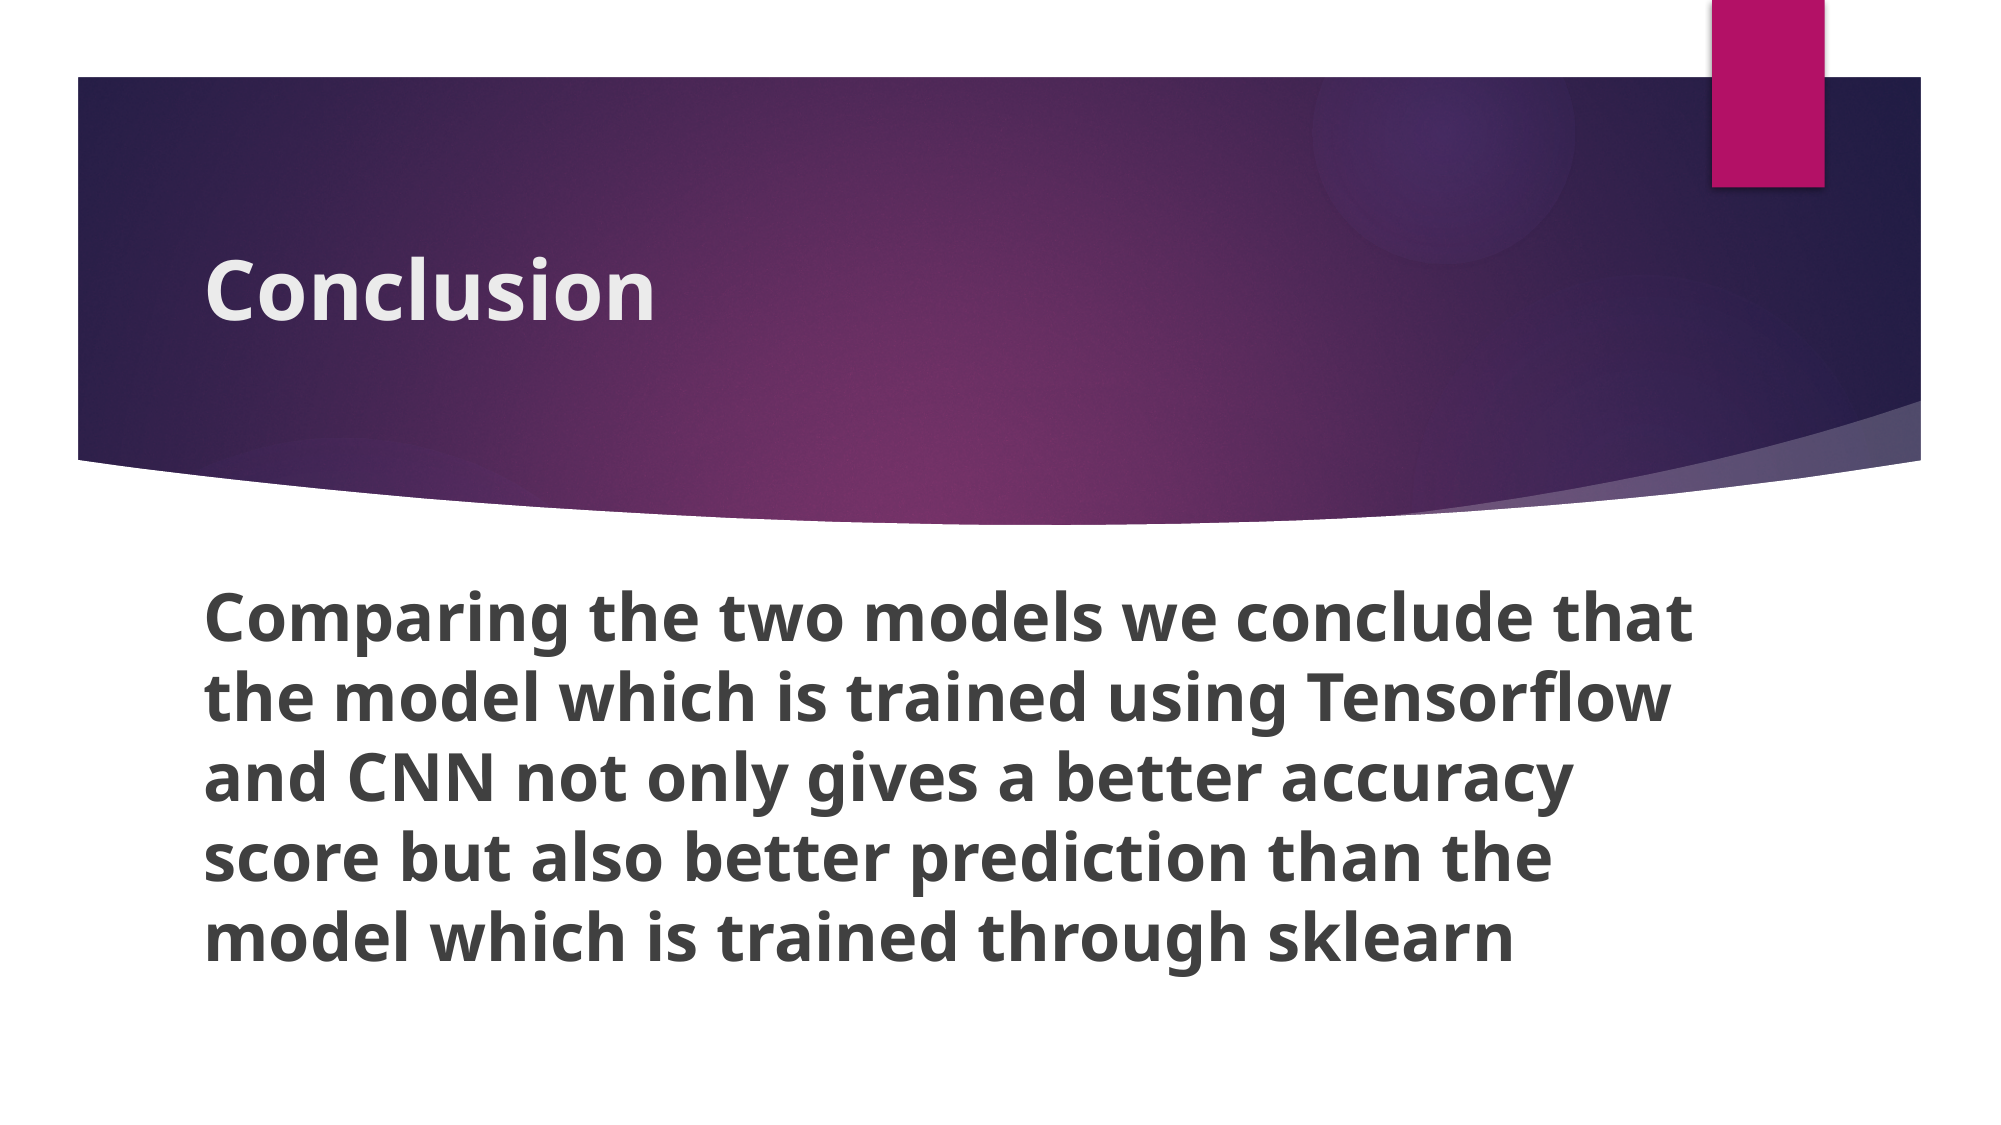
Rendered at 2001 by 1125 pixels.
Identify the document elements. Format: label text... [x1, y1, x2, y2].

list Comparing the two models we conclude that the model which is trained using Tensorflow and CNN not only gives a better accuracy score but also better prediction than the model which is trained through sklearn [188, 440, 1773, 1110]
title Conclusion [188, 174, 1638, 400]
